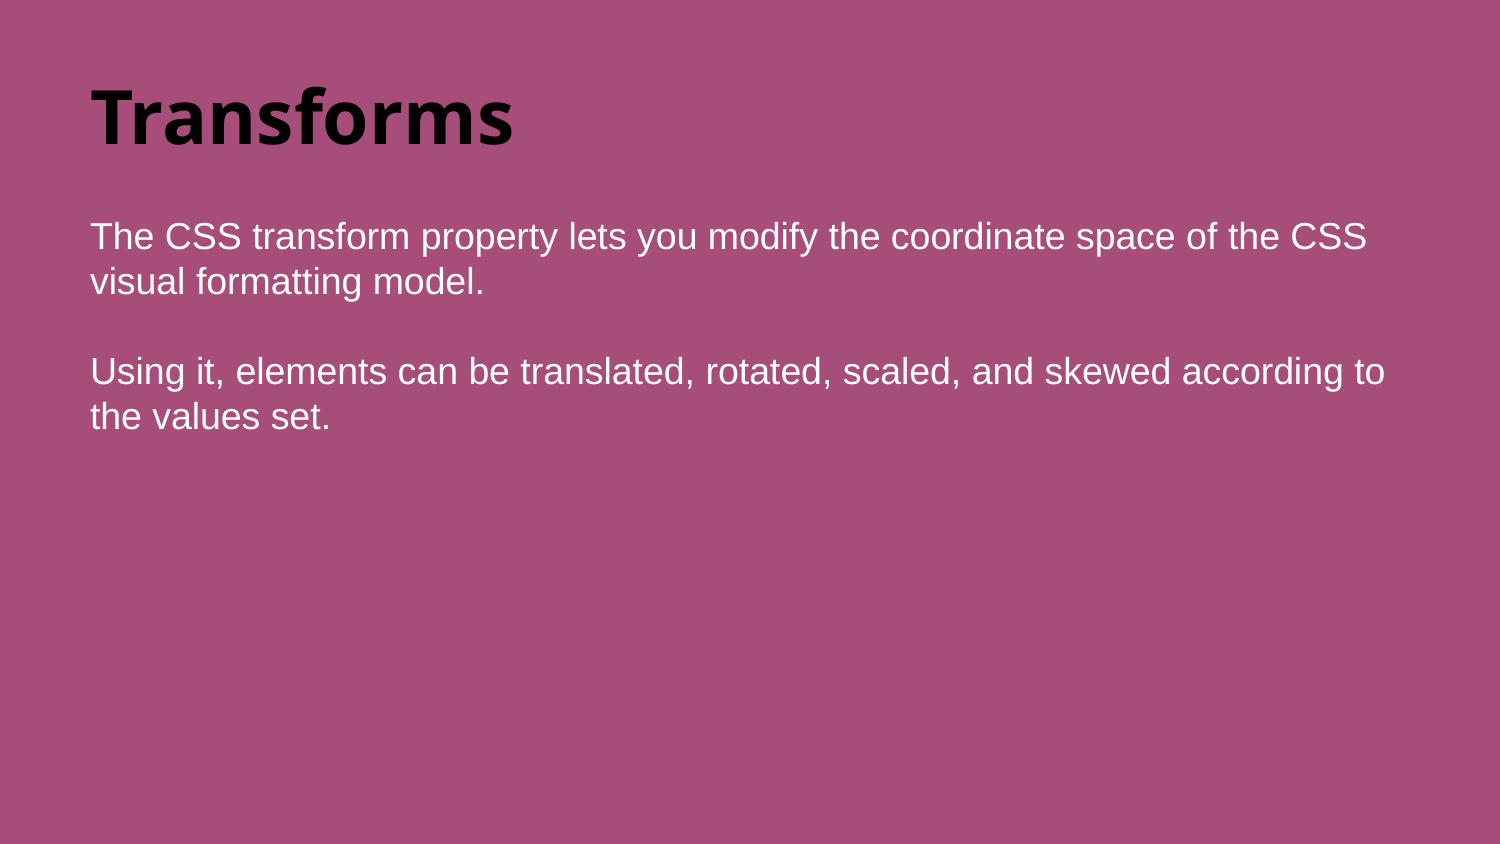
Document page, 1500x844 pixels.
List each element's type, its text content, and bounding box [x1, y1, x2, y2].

title Transforms [75, 33, 1425, 175]
list The CSS transform property lets you modify the coordinate space of the CSS visual formatting model. Using it, elements can be translated, rotated, scaled, and skewed according to the values set. [75, 196, 1425, 808]
